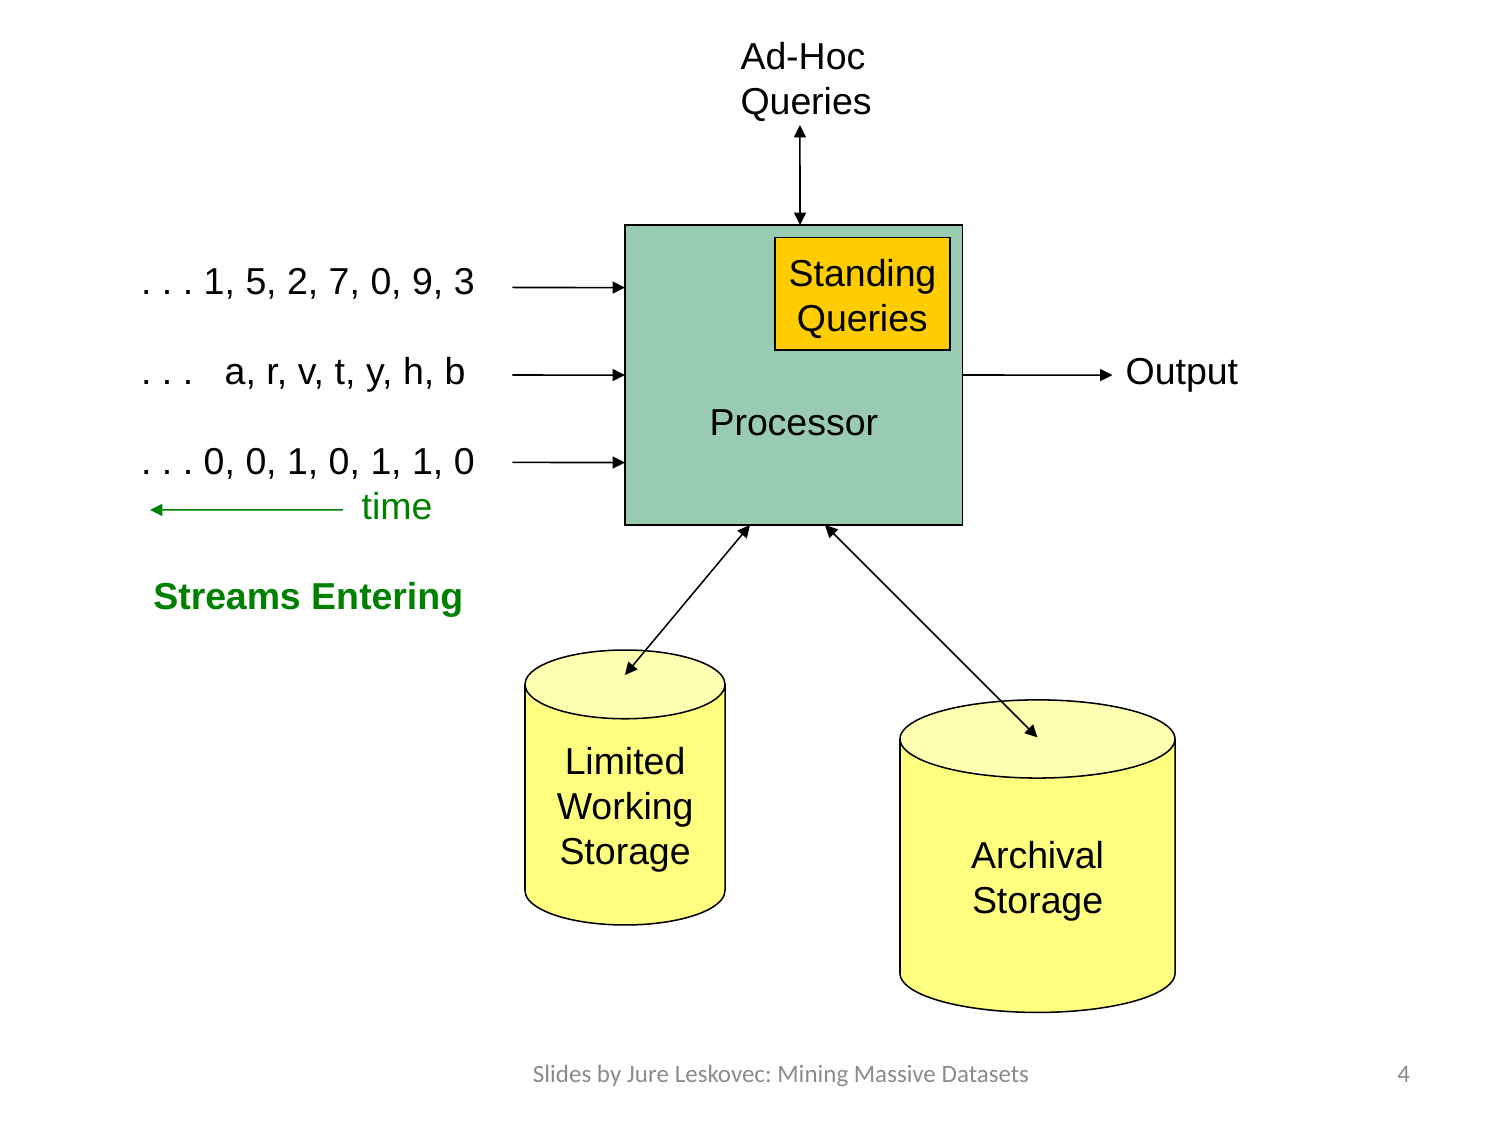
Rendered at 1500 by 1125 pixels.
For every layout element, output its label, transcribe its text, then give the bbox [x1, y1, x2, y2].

text_box [793, 124, 807, 225]
text_box [825, 525, 1038, 738]
text_box [150, 503, 343, 517]
text_box Archival Storage [900, 699, 1176, 1013]
text_box [512, 456, 625, 469]
text_box Standing Queries [774, 237, 950, 350]
text_box [962, 368, 1113, 382]
text_box Ad-Hoc Queries [725, 24, 887, 130]
text_box . . . 1, 5, 2, 7, 0, 9, 3 . . . a, r, v, t, y, h, b . . . 0, 0, 1, 0, 1, 1, 0 time Streams Entering [126, 249, 491, 625]
text_box [512, 281, 625, 294]
text_box [512, 368, 625, 382]
footer Slides by Jure Leskovec: Mining Massive Datasets [512, 1042, 1050, 1103]
text_box Processor [624, 224, 963, 525]
text_box [624, 525, 751, 676]
slide_number 4 [1074, 1042, 1425, 1103]
text_box Limited Working Storage [525, 650, 726, 925]
text_box Output [1110, 339, 1254, 400]
